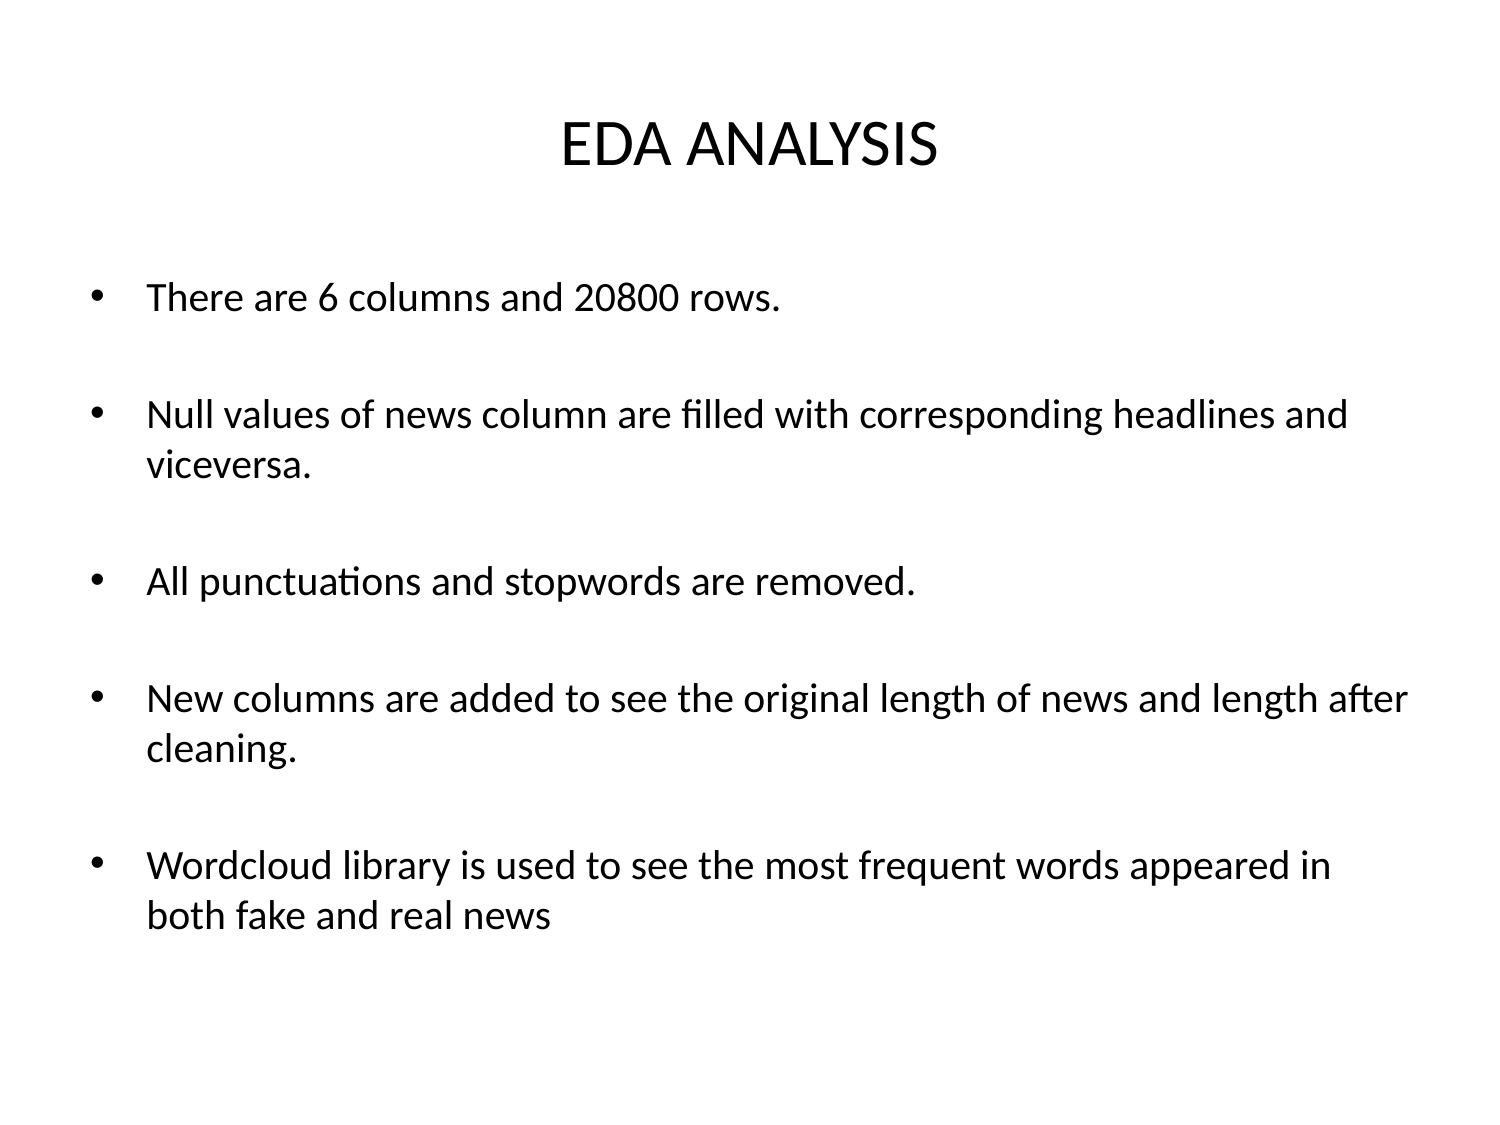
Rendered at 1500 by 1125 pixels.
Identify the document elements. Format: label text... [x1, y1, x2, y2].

list There are 6 columns and 20800 rows. Null values of news column are filled with corresponding headlines and viceversa. All punctuations and stopwords are removed. New columns are added to see the original length of news and length after cleaning. Wordcloud library is used to see the most frequent words appeared in both fake and real news [75, 262, 1425, 1005]
title EDA ANALYSIS [75, 45, 1425, 233]
